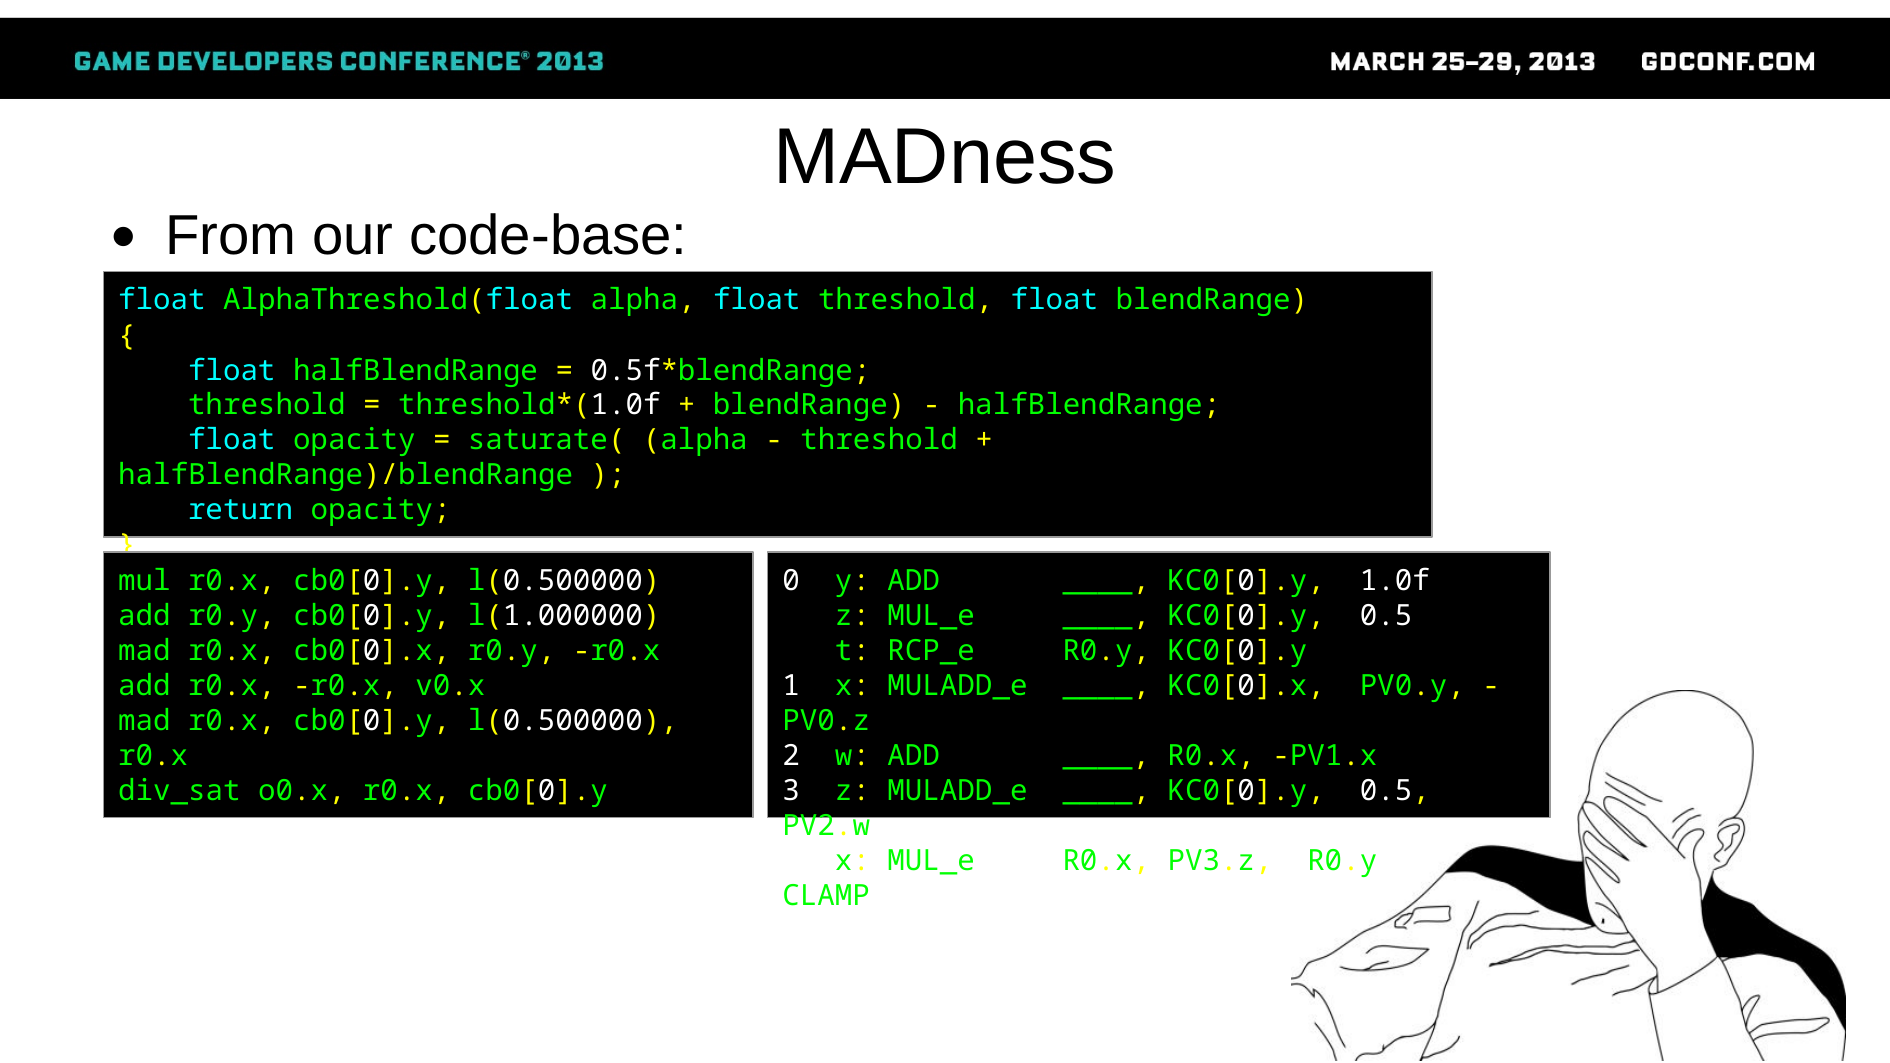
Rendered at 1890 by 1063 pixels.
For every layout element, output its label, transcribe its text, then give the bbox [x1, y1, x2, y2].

text_box float AlphaThreshold(float alpha, float threshold, float blendRange) { float halfBlendRange = 0.5f*blendRange; threshold = threshold*(1.0f + blendRange) - halfBlendRange; float opacity = saturate( (alpha - threshold + halfBlendRange)/blendRange ); return opacity; } [103, 271, 1432, 538]
text_box 0 y: ADD ____, KC0[0].y, 1.0f z: MUL_e ____, KC0[0].y, 0.5 t: RCP_e R0.y, KC0[0].y 1 x: MULADD_e ____, KC0[0].x, PV0.y, -PV0.z 2 w: ADD ____, R0.x, -PV1.x 3 z: MULADD_e ____, KC0[0].y, 0.5, PV2.w 4 x: MUL_e R0.x, PV3.z, R0.y CLAMP [767, 552, 1551, 818]
picture [0, 0, 1890, 1063]
text_box mul r0.x, cb0[0].y, l(0.500000) add r0.y, cb0[0].y, l(1.000000) mad r0.x, cb0[0].x, r0.y, -r0.x add r0.x, -r0.x, v0.x mad r0.x, cb0[0].y, l(0.500000), r0.x div_sat o0.x, r0.x, cb0[0].y [103, 552, 753, 818]
list From our code-base: [94, 200, 1796, 1028]
title MADness [94, 101, 1796, 200]
